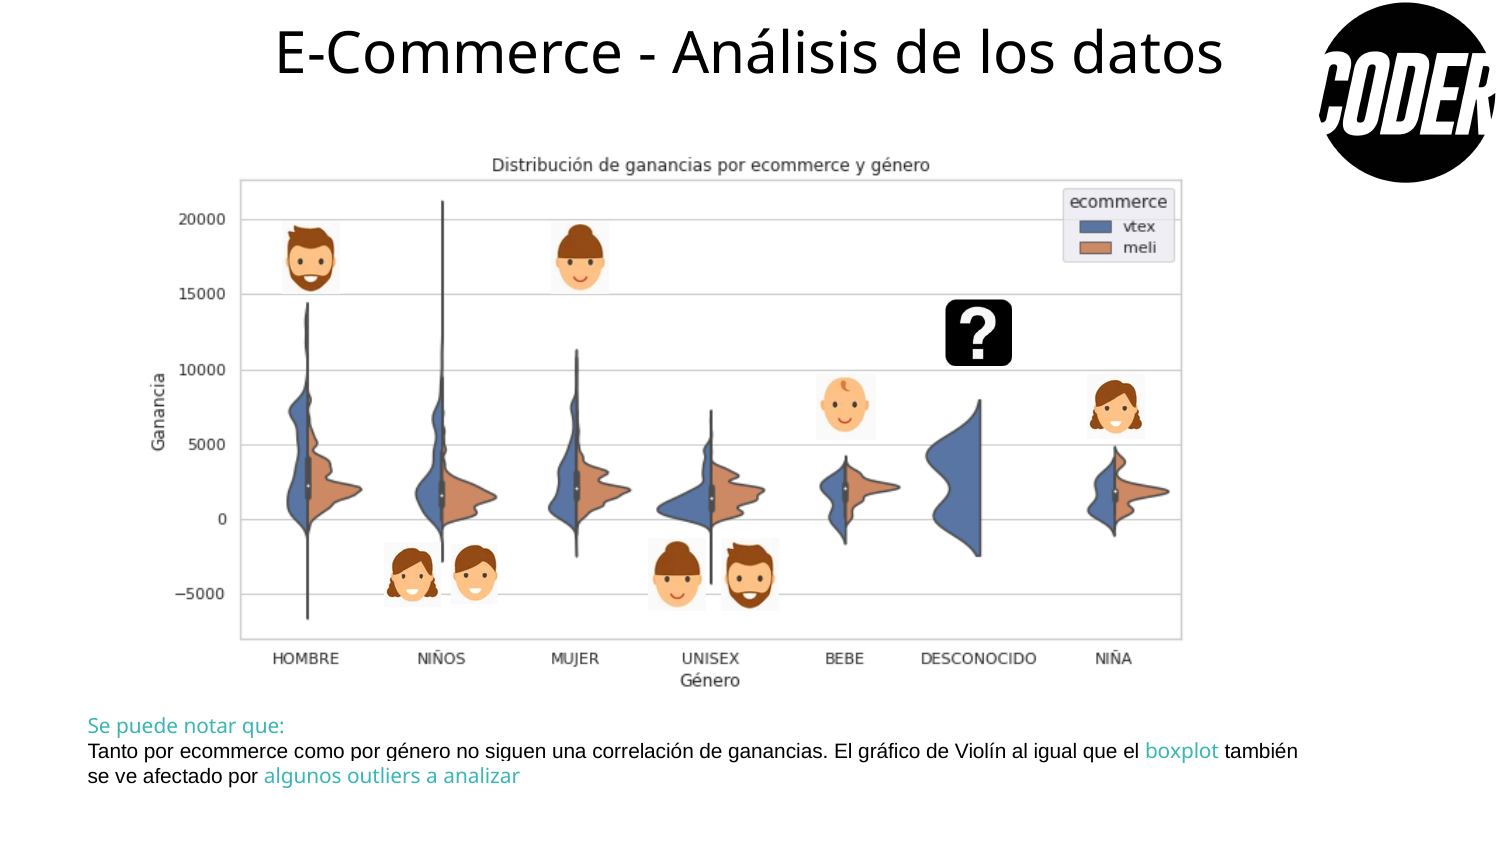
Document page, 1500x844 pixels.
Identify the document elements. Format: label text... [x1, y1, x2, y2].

text_box Se puede notar que: Tanto por ecommerce como por género no siguen una correlación de ganancias. El gráfico de Violín al igual que el boxplot también se ve afectado por algunos outliers a analizar [72, 697, 1315, 803]
text_box E-Commerce - Análisis de los datos [0, 0, 1312, 101]
picture [131, 146, 1233, 698]
picture [1314, 0, 1500, 186]
